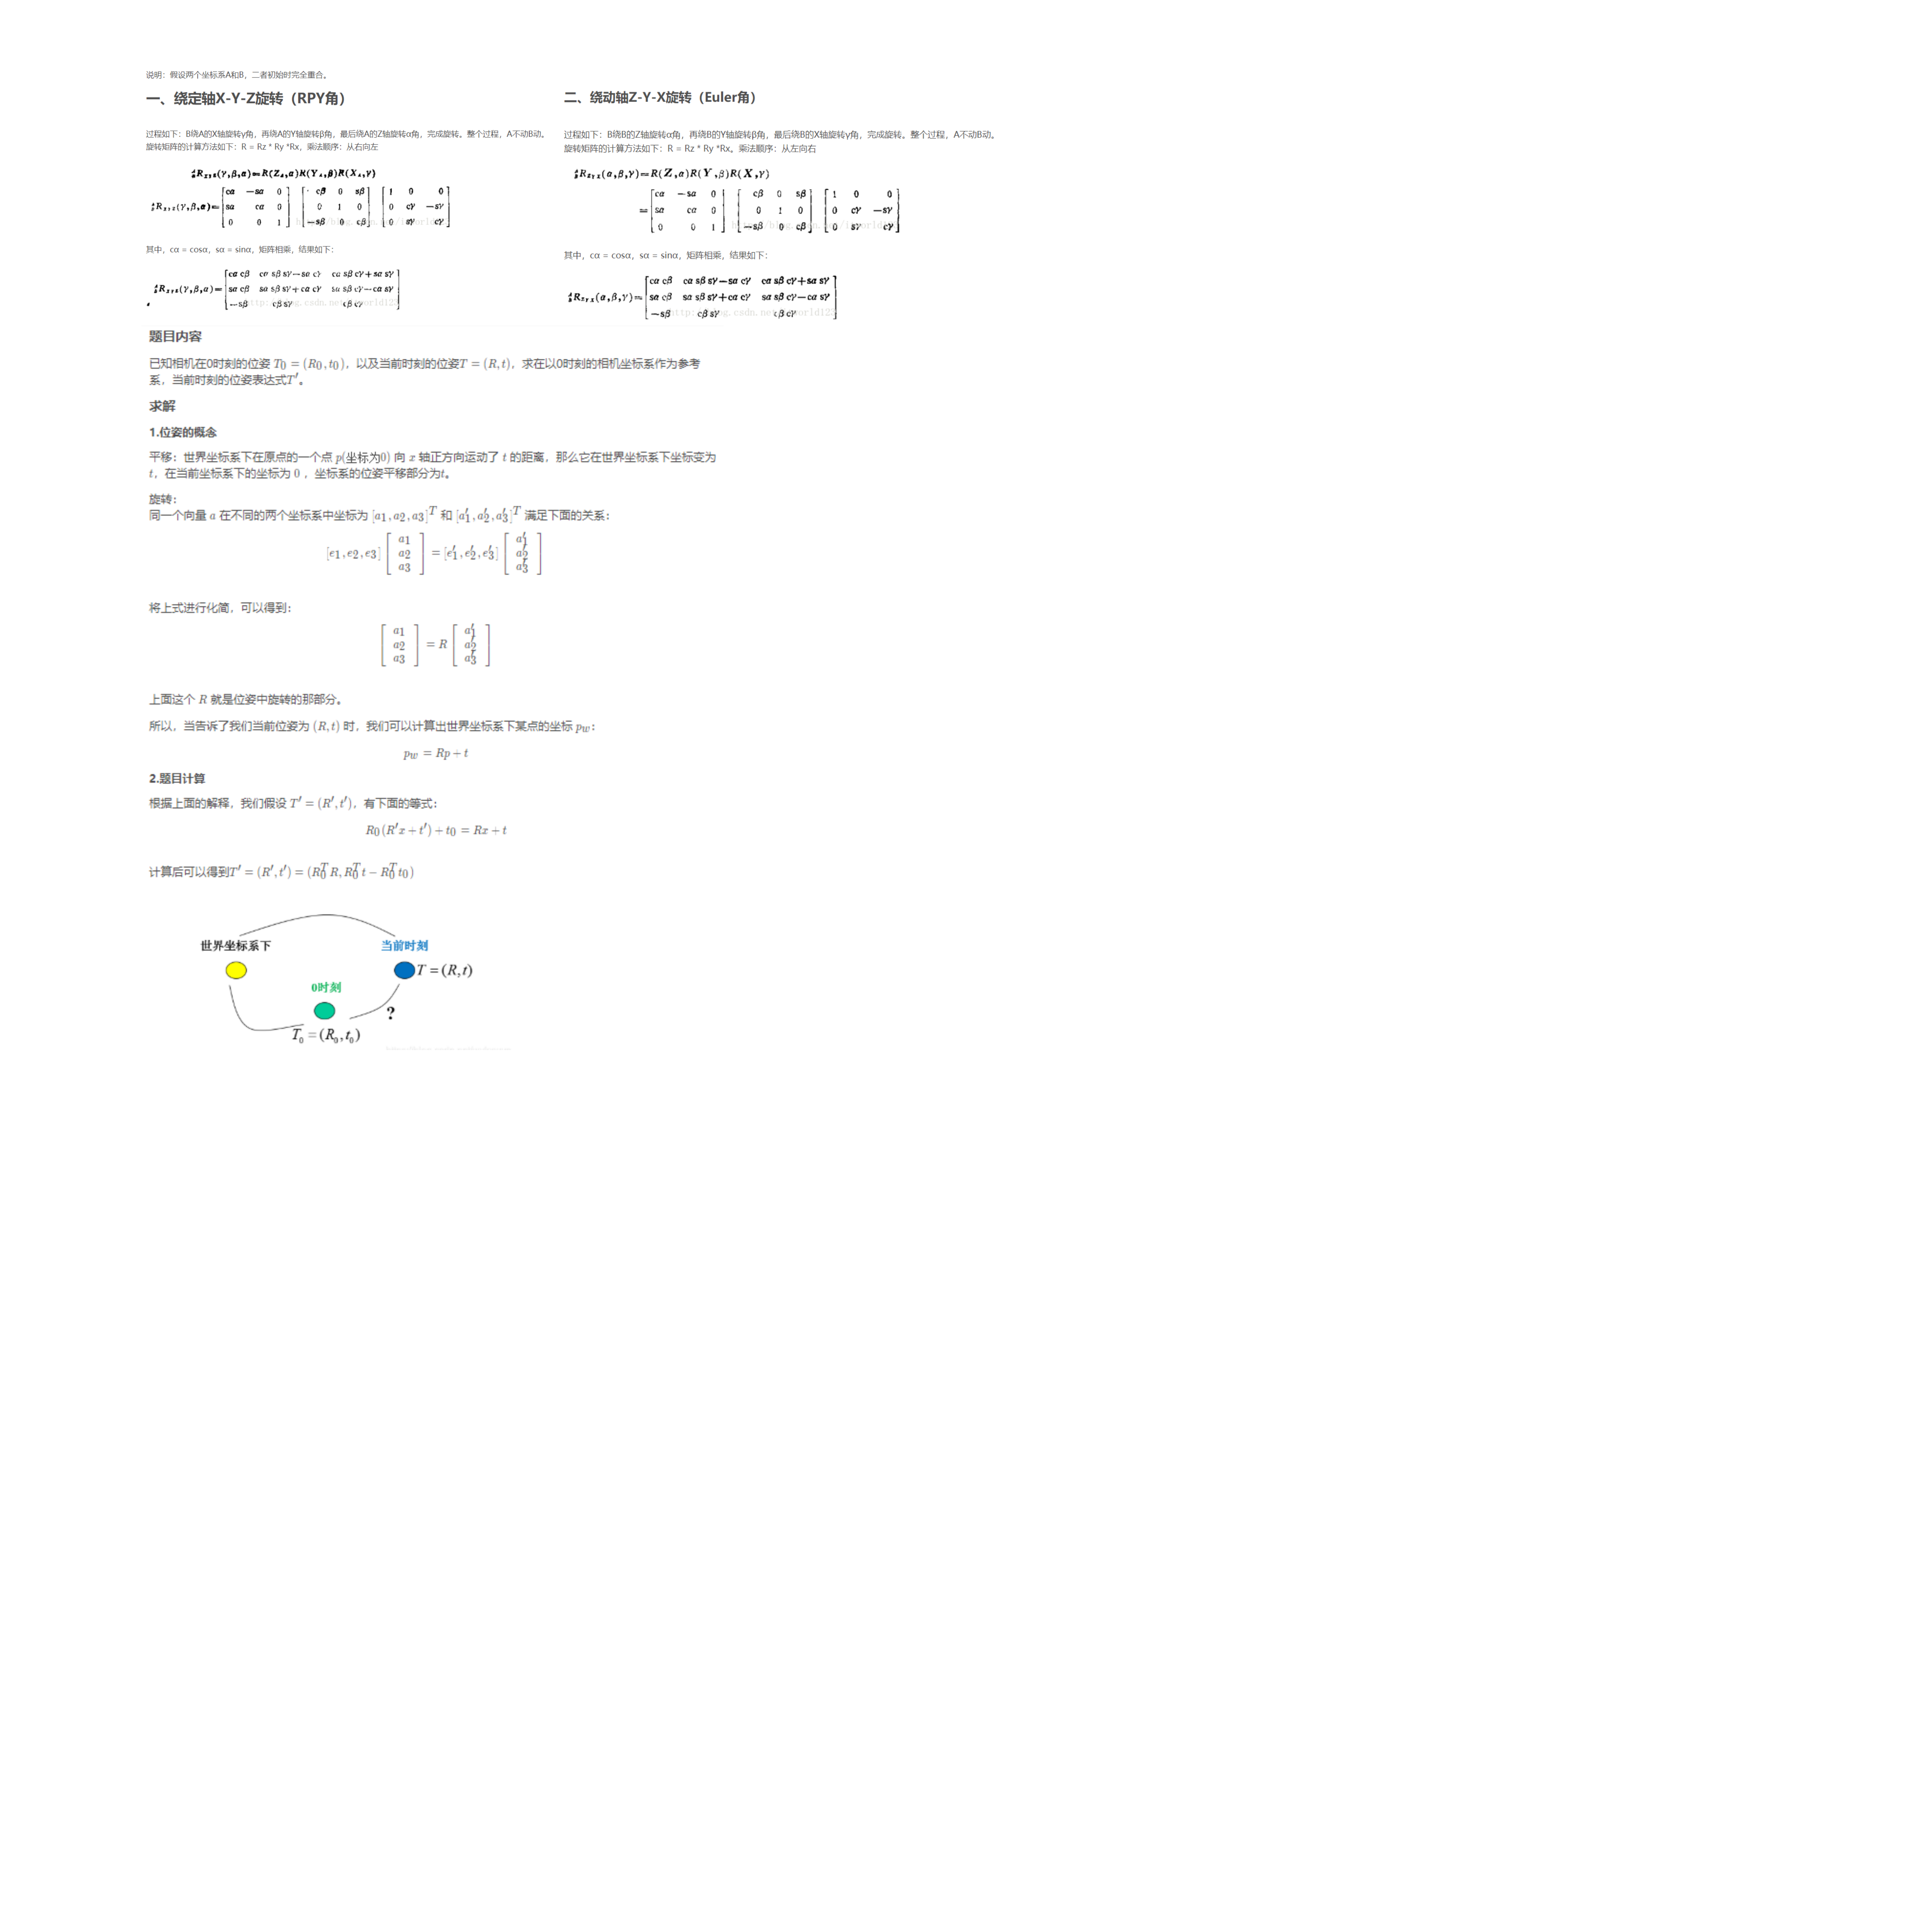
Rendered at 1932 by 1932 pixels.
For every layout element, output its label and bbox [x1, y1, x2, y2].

picture [141, 86, 997, 1050]
picture [141, 68, 548, 315]
